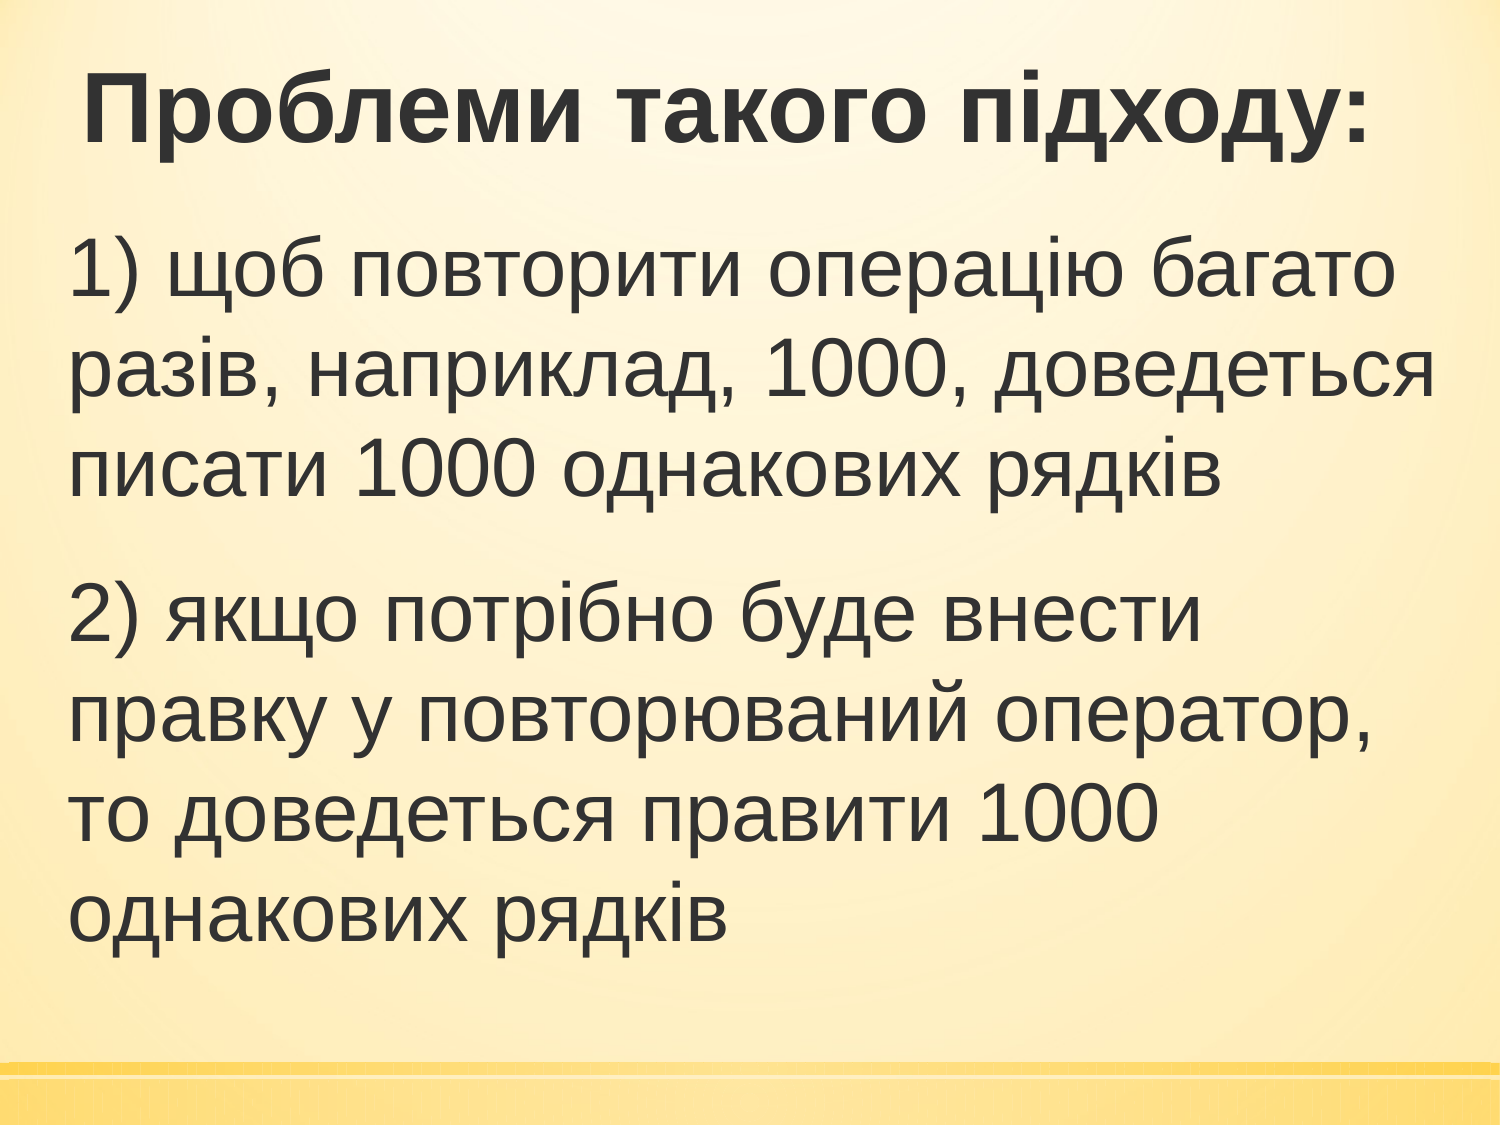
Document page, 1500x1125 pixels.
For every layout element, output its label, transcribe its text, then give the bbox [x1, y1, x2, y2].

picture [0, 1075, 1500, 1079]
picture [0, 0, 1500, 1062]
text_box Проблеми такого підходу: [0, 34, 1457, 170]
text_box 1) щоб повторити операцію багато разів, наприклад, 1000, доведеться писати 1000 однакових рядків [53, 205, 1500, 621]
text_box 2) якщо потрібно буде внести правку у повторюваний оператор, то доведеться правити 1000 однакових рядків [53, 550, 1404, 966]
